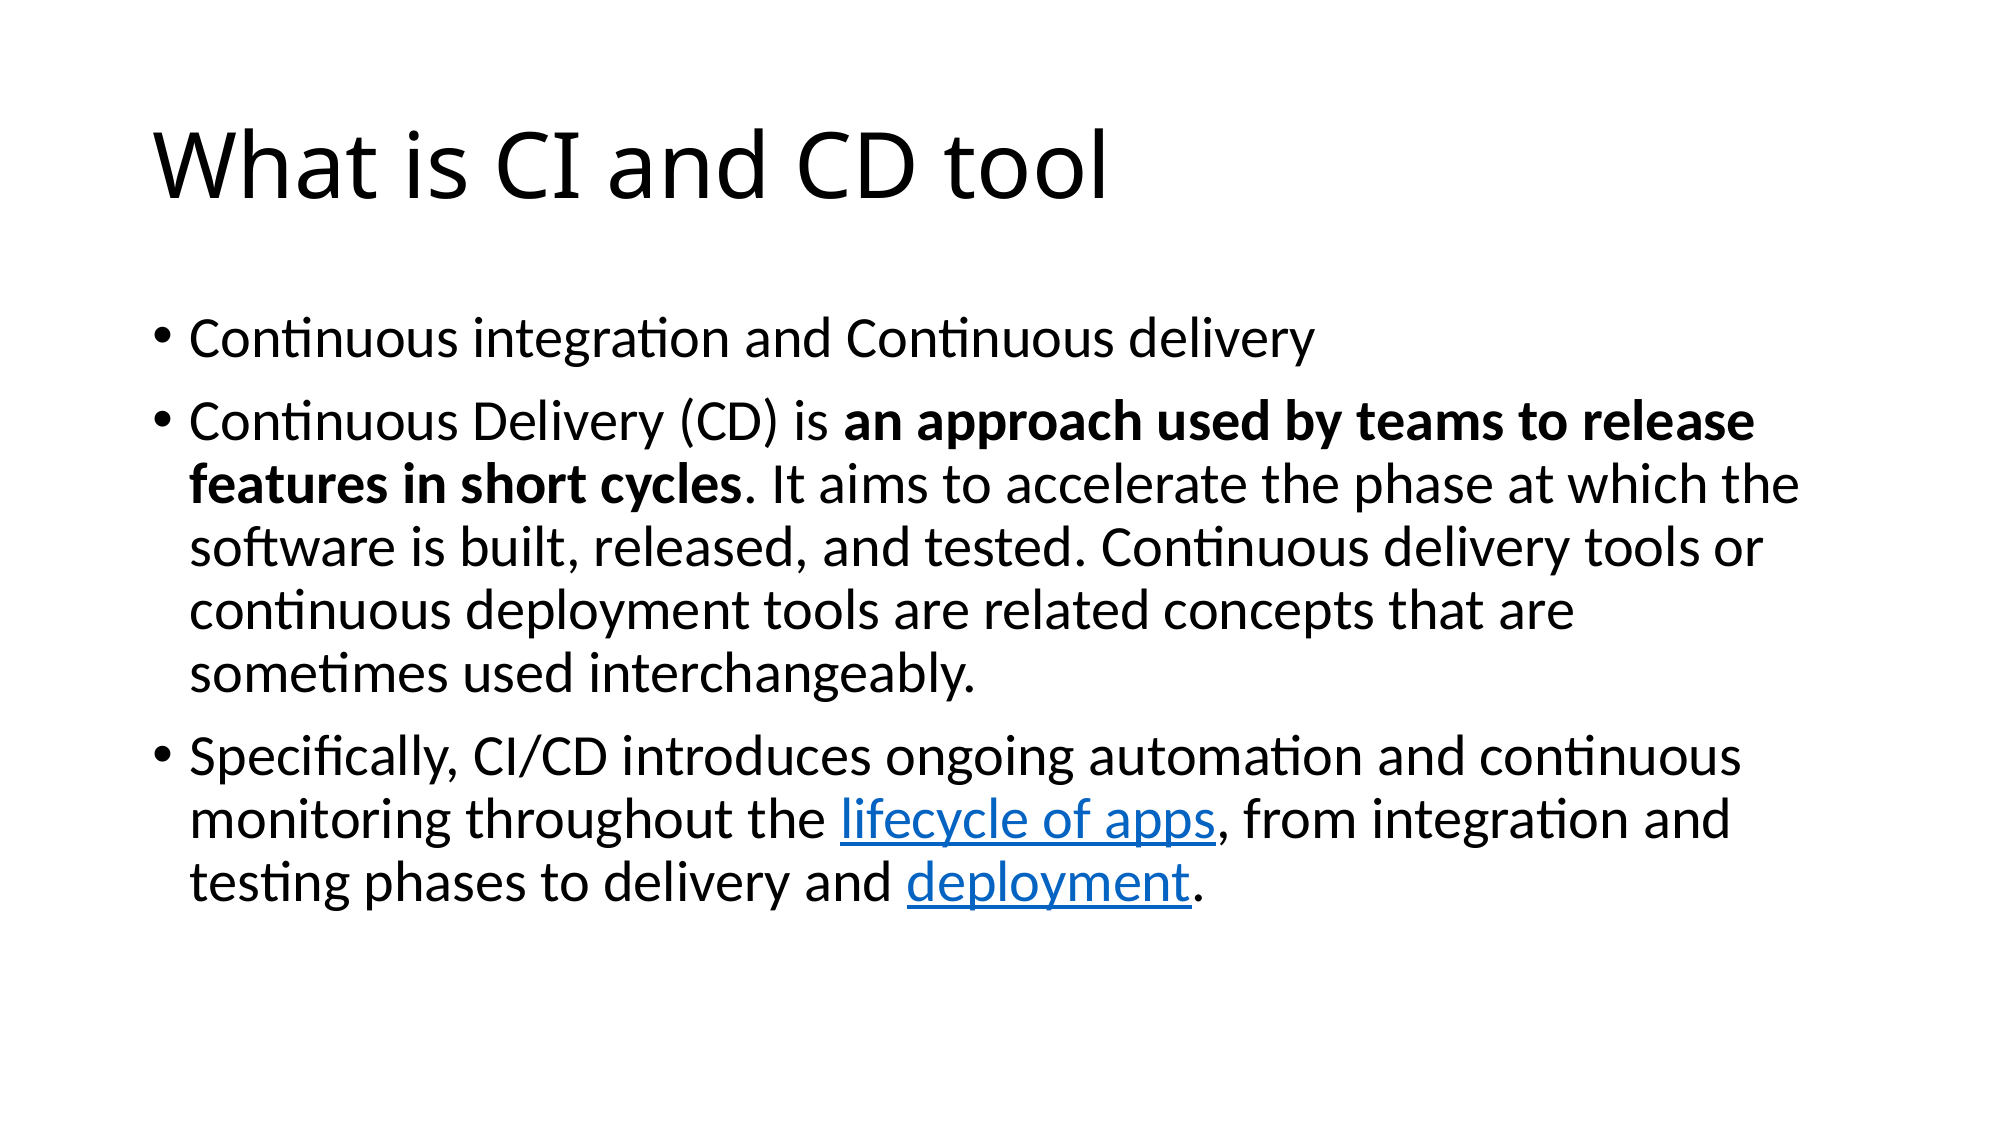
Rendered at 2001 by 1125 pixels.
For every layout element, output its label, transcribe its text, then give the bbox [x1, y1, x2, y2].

list Continuous integration and Continuous delivery Continuous Delivery (CD) is an approach used by teams to release features in short cycles. It aims to accelerate the phase at which the software is built, released, and tested. Continuous delivery tools or continuous deployment tools are related concepts that are sometimes used interchangeably. Specifically, CI/CD introduces ongoing automation and continuous monitoring throughout the lifecycle of apps, from integration and testing phases to delivery and deployment. [137, 299, 1863, 1014]
title What is CI and CD tool [137, 59, 1863, 278]
